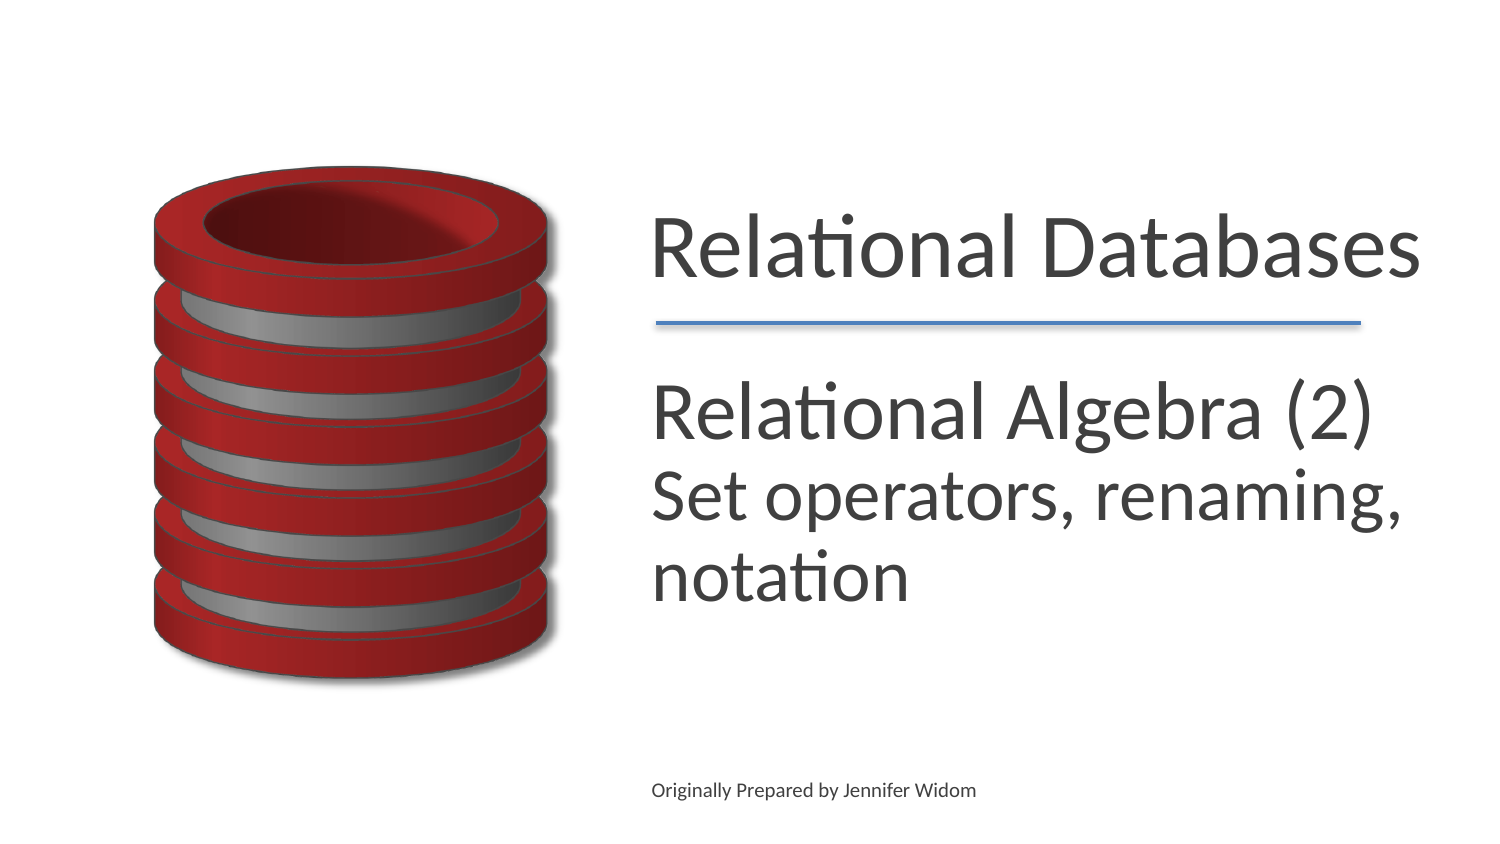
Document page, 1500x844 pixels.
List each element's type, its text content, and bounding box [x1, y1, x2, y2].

picture [74, 146, 626, 698]
text_box Relational Algebra (2) Set operators, renaming, notation Originally Prepared by Jennifer Widom [636, 348, 1457, 662]
text_box Relational Databases [634, 123, 1448, 358]
